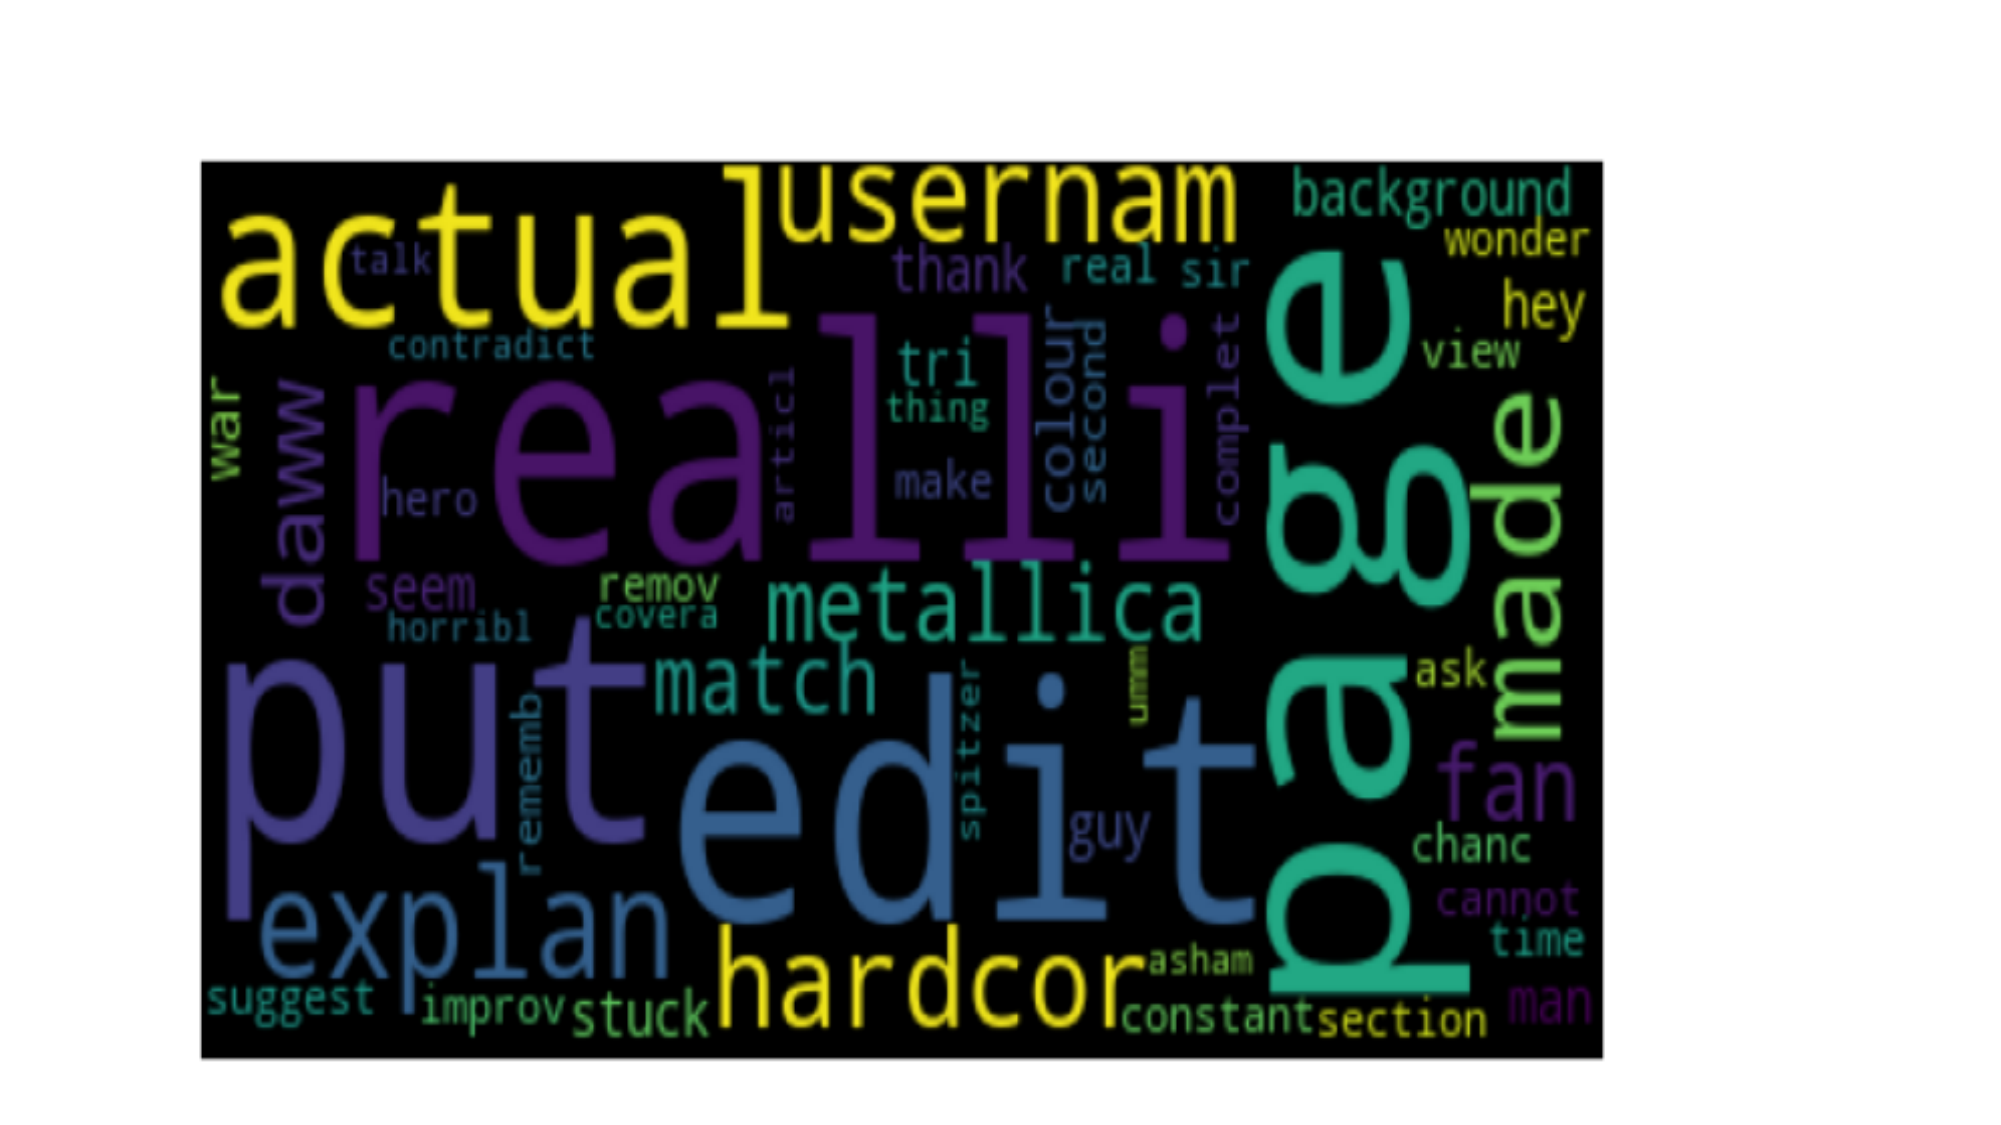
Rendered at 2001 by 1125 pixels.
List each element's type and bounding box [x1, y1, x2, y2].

picture [196, 155, 1617, 1077]
